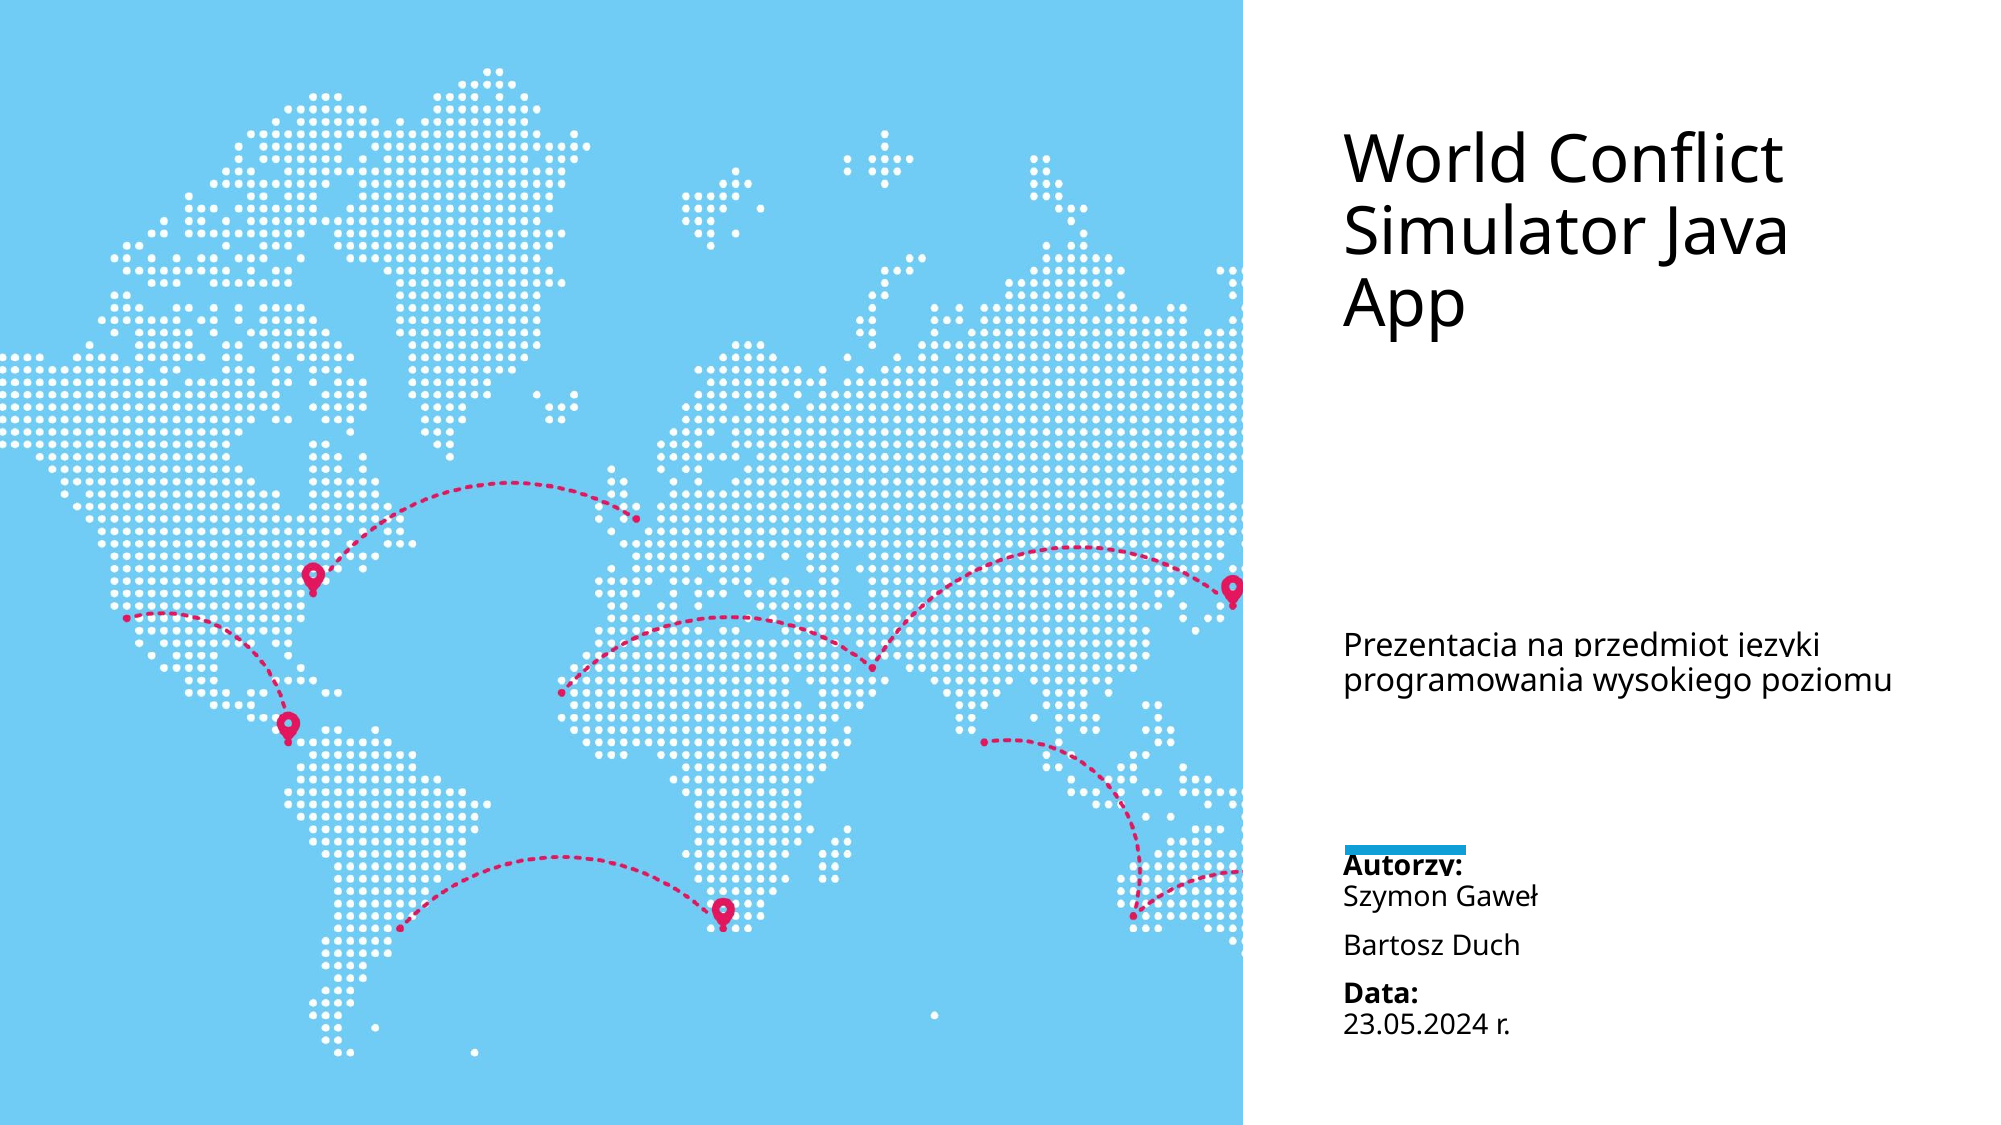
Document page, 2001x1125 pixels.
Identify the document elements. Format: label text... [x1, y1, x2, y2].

title World Conflict Simulator Java App [1328, 117, 1894, 621]
subtitle Prezentacja na przedmiot języki programowania wysokiego poziomu Autorzy: Szymon Gaweł Bartosz Duch Data: 23.05.2024 r. [1328, 621, 1910, 1079]
picture [0, 0, 1244, 1125]
